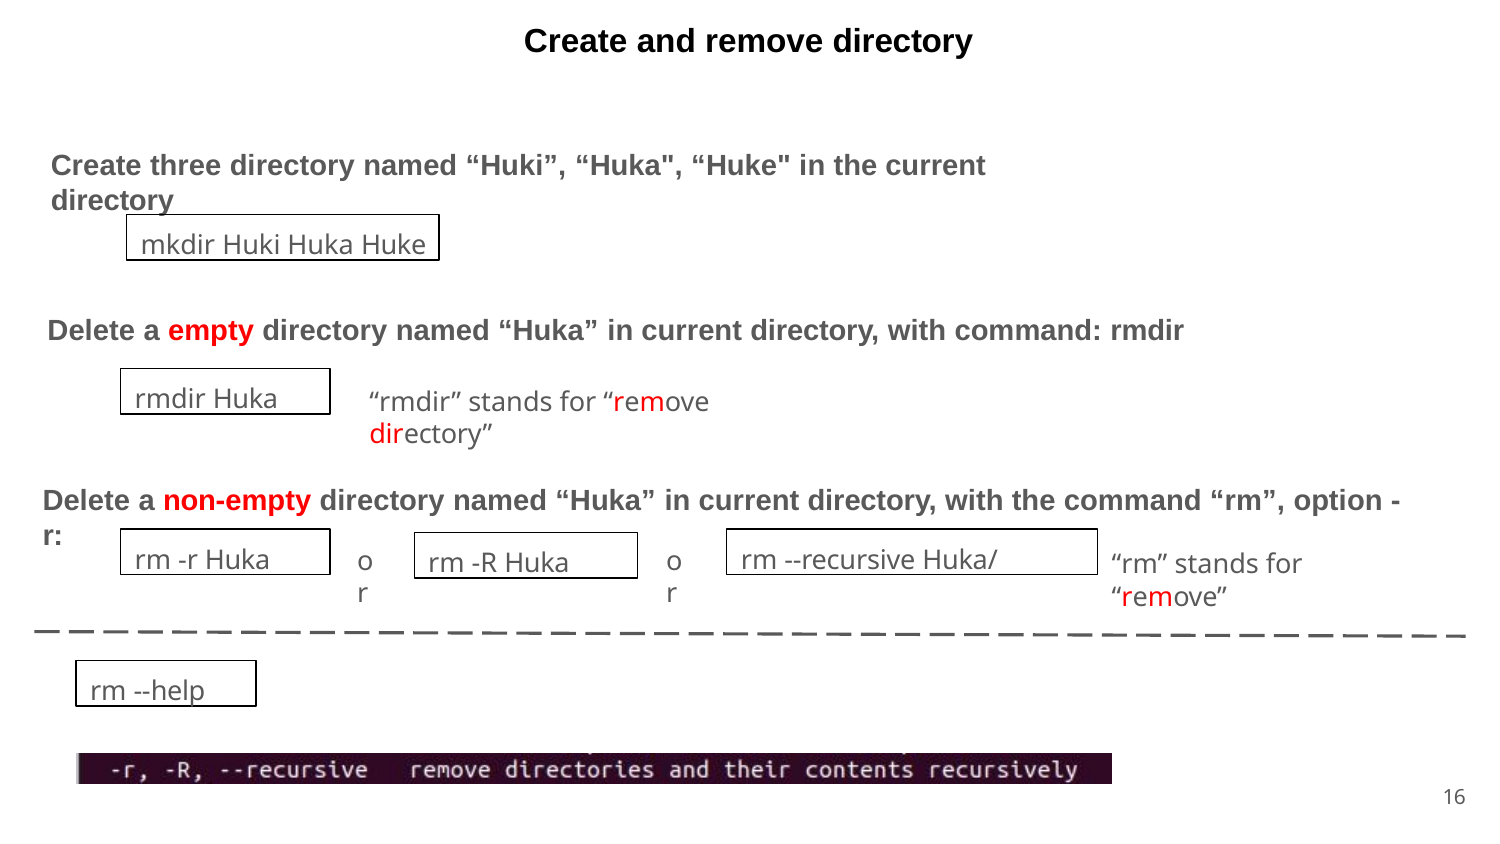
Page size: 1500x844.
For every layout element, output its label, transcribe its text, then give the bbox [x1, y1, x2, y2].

text_box “rmdir” stands for “remove directory” [367, 382, 805, 450]
text_box or [355, 540, 384, 608]
picture [75, 753, 1112, 785]
text_box or [663, 540, 693, 608]
text_box mkdir Huki Huka Huke [126, 214, 440, 261]
text_box rmdir Huka [120, 368, 330, 415]
text_box “rm” stands for “remove” [1109, 544, 1406, 612]
slide_number 16 [1436, 783, 1475, 844]
text_box rm -R Huka [414, 532, 638, 578]
text_box rm --recursive Huka/ [726, 529, 1098, 575]
text_box Delete a empty directory named “Huka” in current directory, with command: rmdir [45, 309, 1185, 347]
title Create and remove directory [32, 16, 1460, 160]
text_box rm --help [75, 660, 256, 706]
text_box Delete a non-empty directory named “Huka” in current directory, with the command “rm”, option -r: [40, 478, 1421, 551]
text_box Create three directory named “Huki”, “Huka", “Huke" in the current directory [48, 160, 1117, 217]
text_box rm -r Huka [120, 529, 330, 575]
